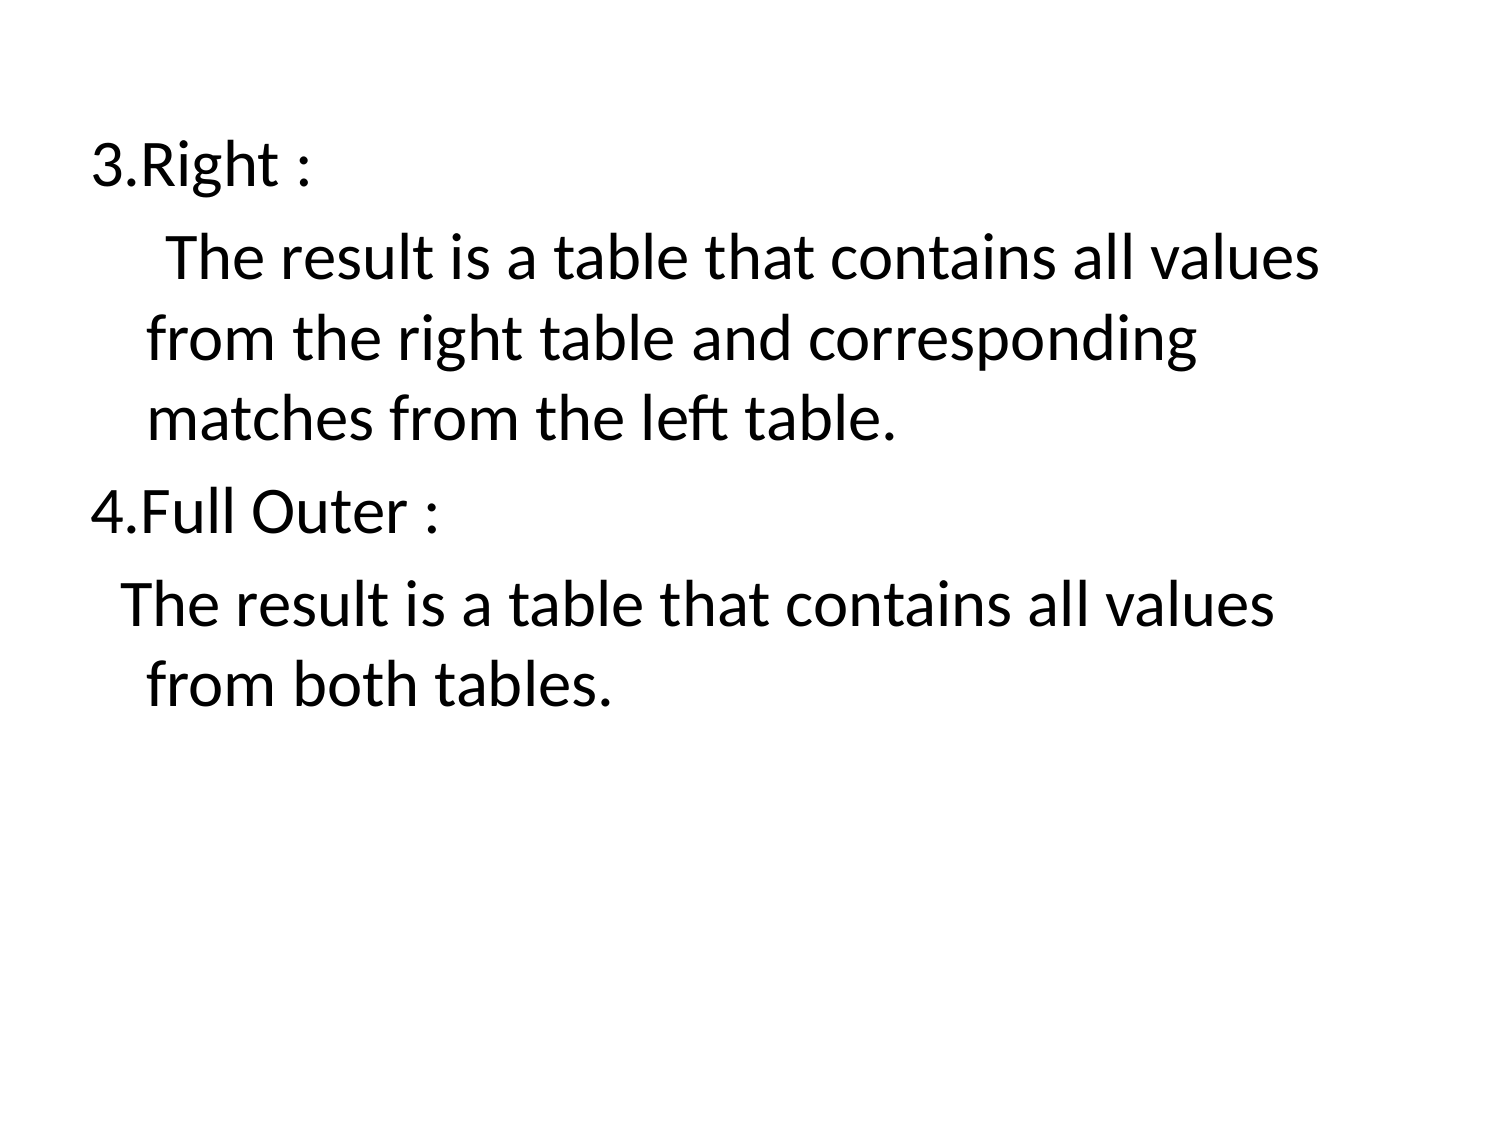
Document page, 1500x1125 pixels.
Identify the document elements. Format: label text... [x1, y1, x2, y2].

list 3.Right : The result is a table that contains all values from the right table and corresponding matches from the left table. 4.Full Outer : The result is a table that contains all values from both tables. [75, 112, 1425, 1005]
